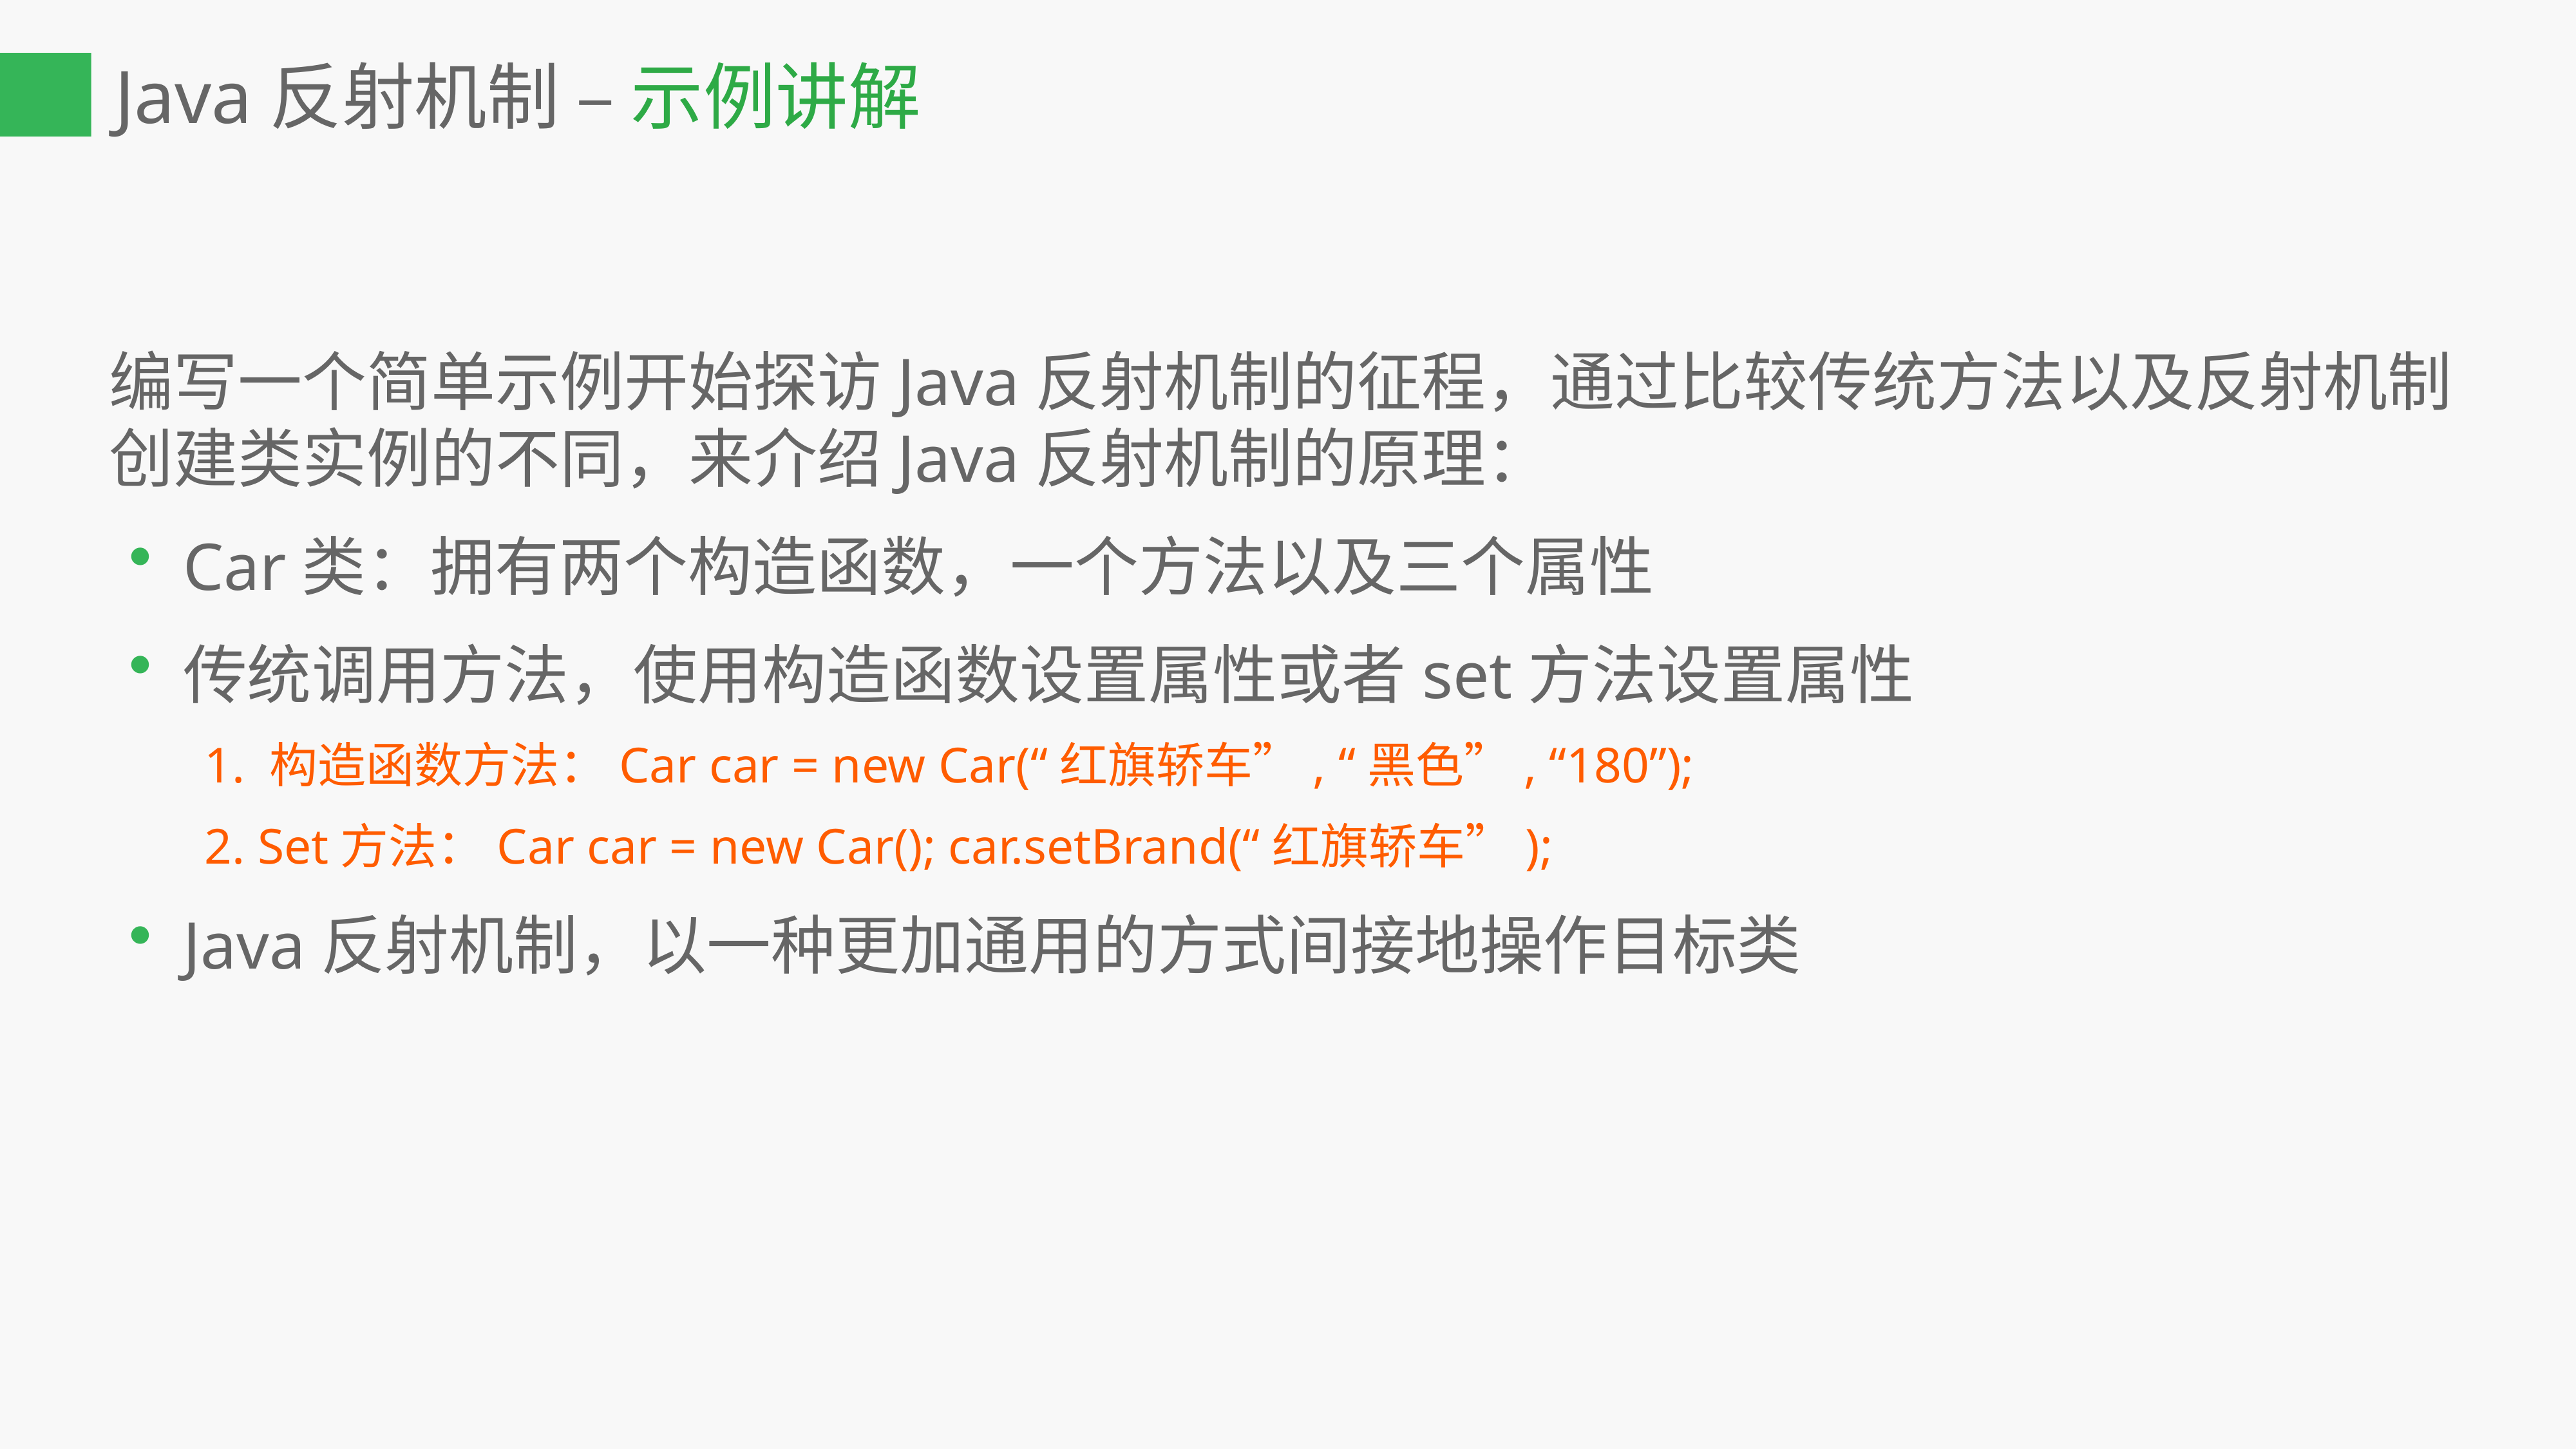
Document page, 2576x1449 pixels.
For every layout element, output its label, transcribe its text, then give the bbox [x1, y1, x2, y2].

text_box Java反射机制 – 示例讲解 [109, 45, 2540, 144]
text_box [0, 53, 91, 137]
text_box 编写一个简单示例开始探访Java反射机制的征程，通过比较传统方法以及反射机制创建类实例的不同，来介绍Java反射机制的原理： Car类：拥有两个构造函数，一个方法以及三个属性 传统调用方法，使用构造函数设置属性或者set方法设置属性 1. 构造函数方法：Car car = new Car(“红旗轿车”, “黑色”, “180”); 2. Set方法：Car car = new Car(); car.setBrand(“红旗轿车”); Java反射机制，以一种更加通用的方式间接地操作目标类 [109, 341, 2455, 1427]
